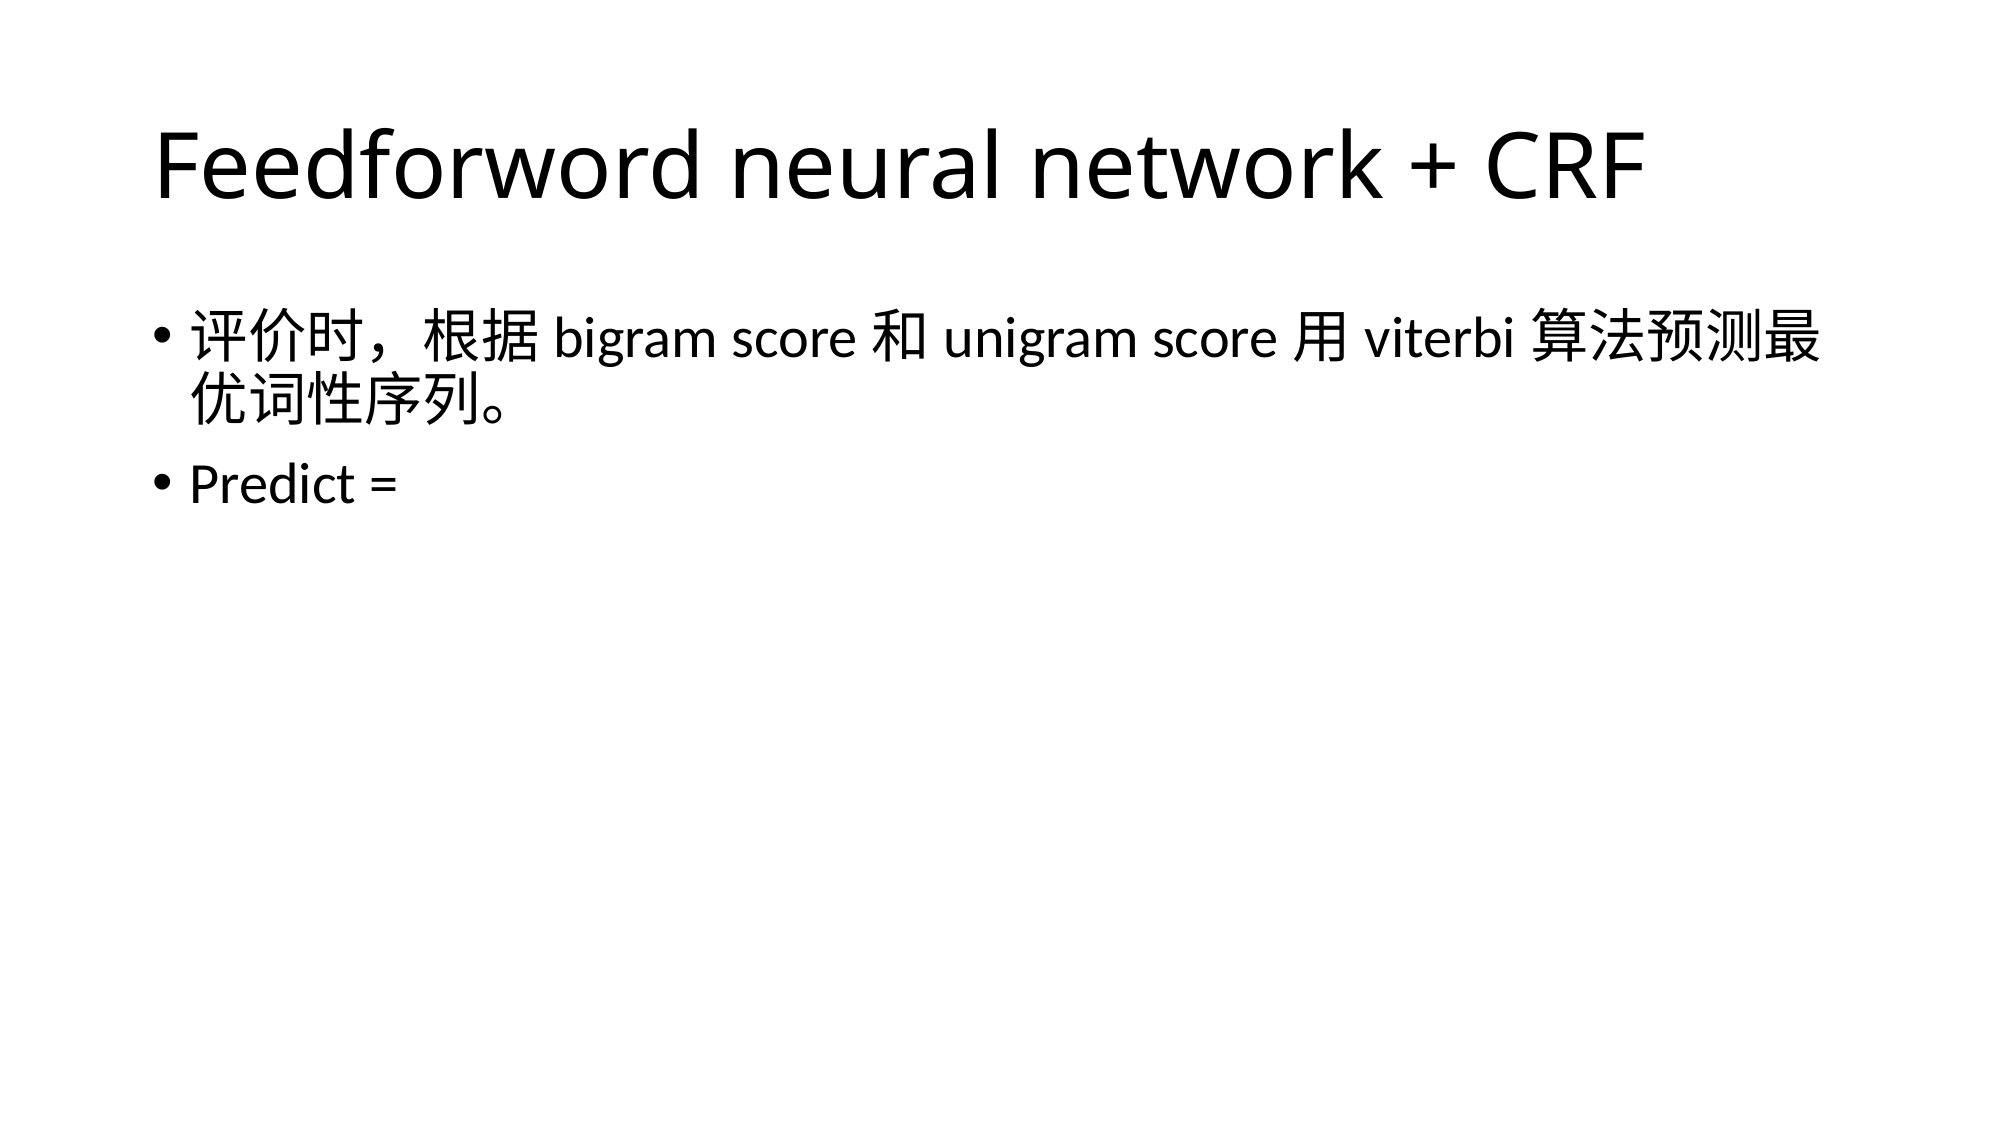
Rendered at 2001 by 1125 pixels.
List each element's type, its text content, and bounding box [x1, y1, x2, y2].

title Feedforword neural network + CRF [137, 59, 1863, 278]
